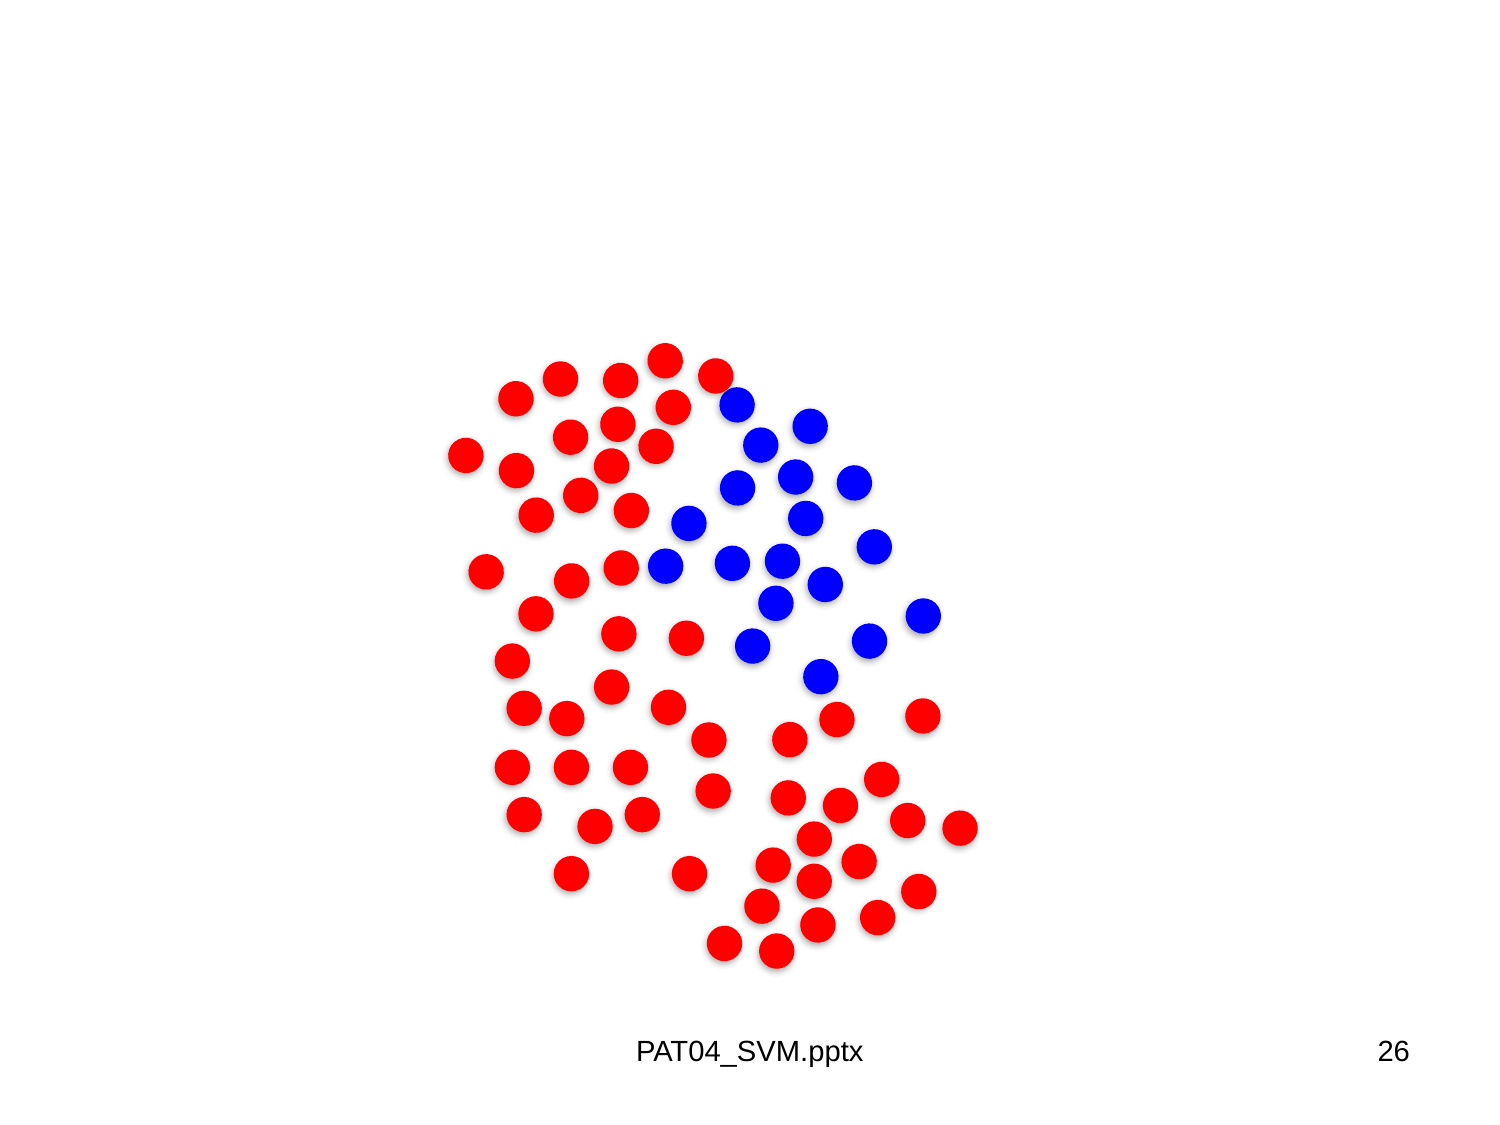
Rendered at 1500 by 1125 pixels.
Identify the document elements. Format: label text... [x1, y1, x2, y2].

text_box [482, 326, 720, 622]
slide_number 26 [1074, 1024, 1426, 1103]
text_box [705, 681, 942, 978]
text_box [637, 430, 954, 667]
footer PAT04_SVM.pptx [512, 1024, 988, 1103]
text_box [494, 631, 732, 892]
